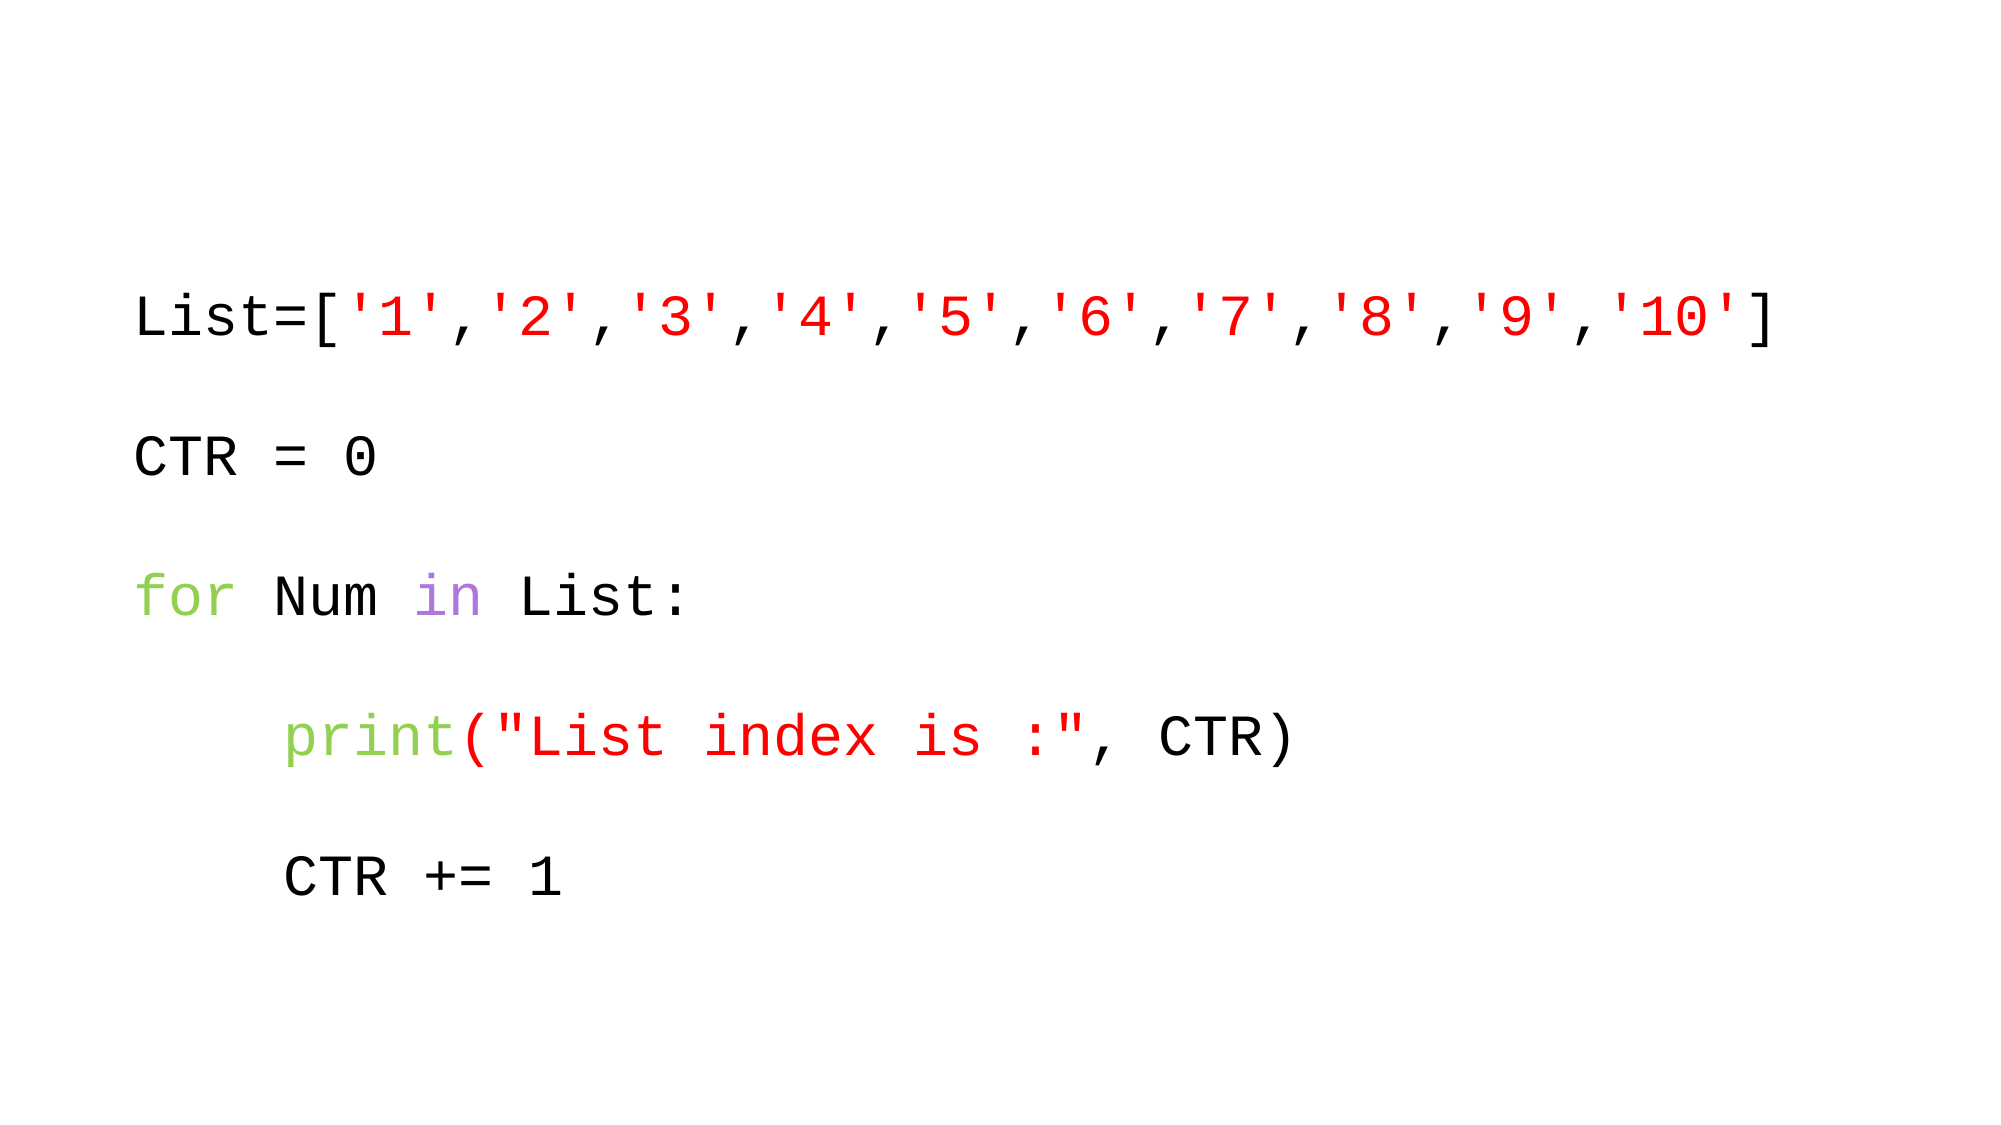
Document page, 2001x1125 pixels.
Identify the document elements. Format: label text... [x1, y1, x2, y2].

text_box List=['1','2','3','4','5','6','7','8','9','10'] CTR = 0 for Num in List: print("List index is :", CTR) CTR += 1 [119, 269, 1818, 915]
